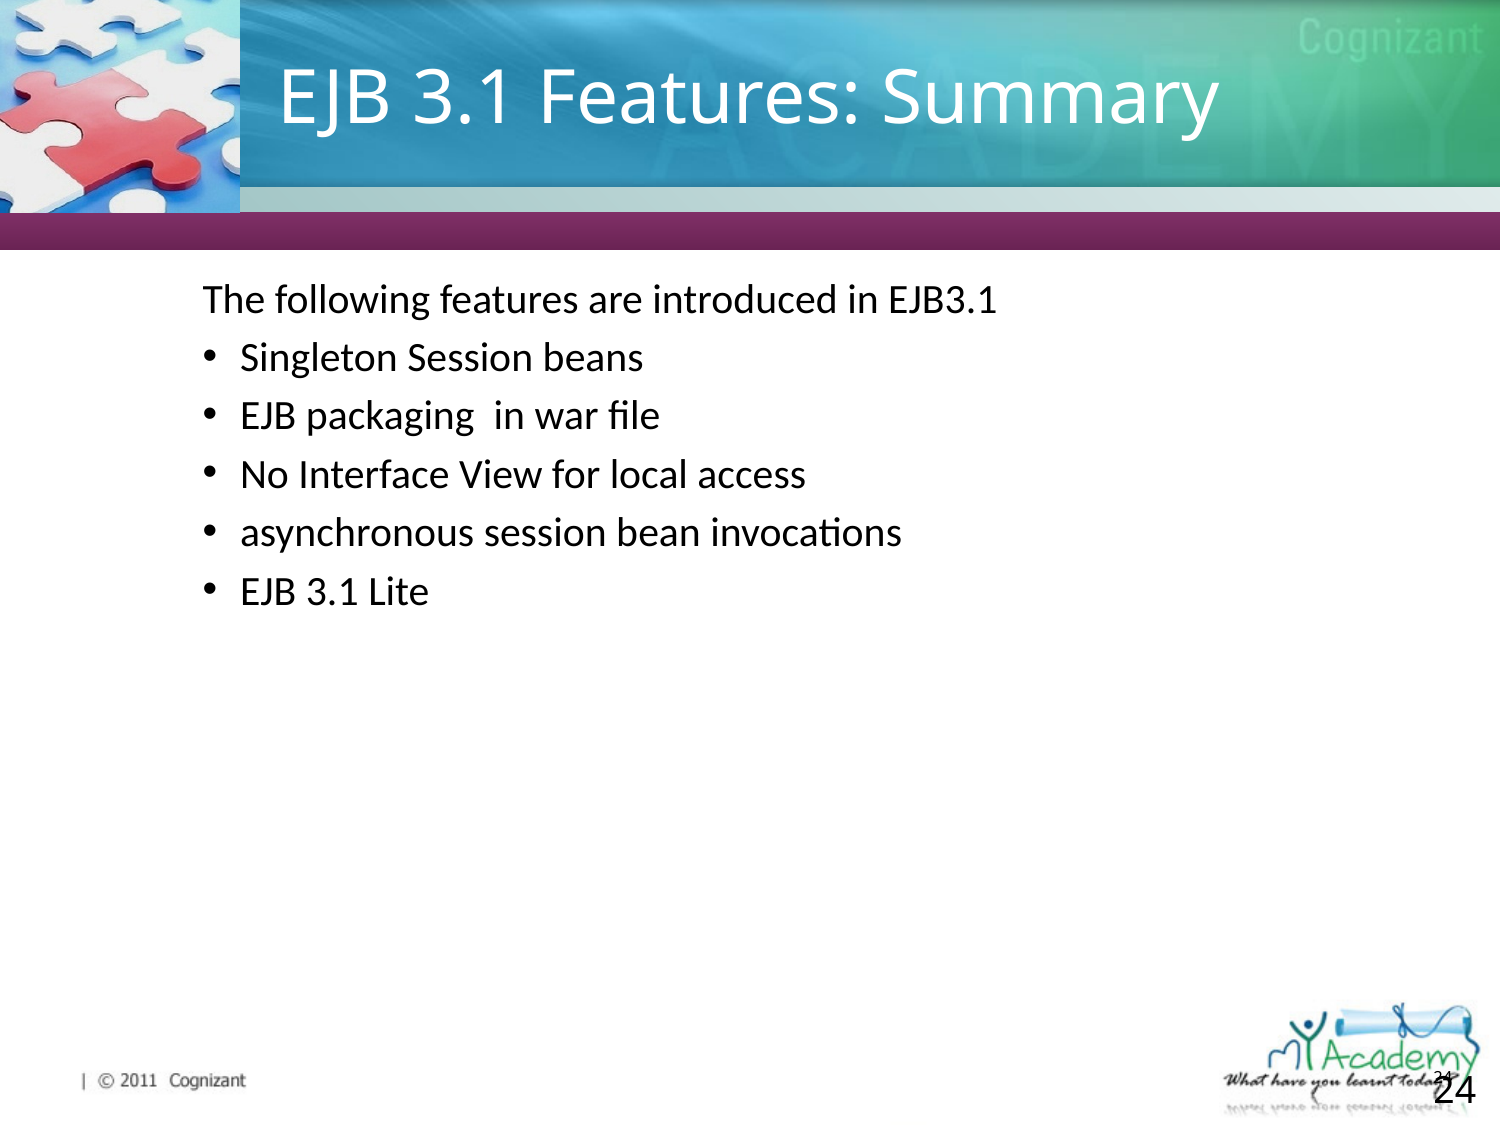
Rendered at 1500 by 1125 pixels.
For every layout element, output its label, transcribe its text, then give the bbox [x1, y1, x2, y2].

picture [0, 0, 262, 213]
title EJB 3.1 Features: Summary [262, 0, 1500, 188]
picture [0, 250, 1500, 1125]
list The following features are introduced in EJB3.1 Singleton Session beans EJB packaging in war file No Interface View for local access asynchronous session bean invocations EJB 3.1 Lite [37, 263, 1463, 1076]
text_box 24 [1418, 1059, 1492, 1112]
